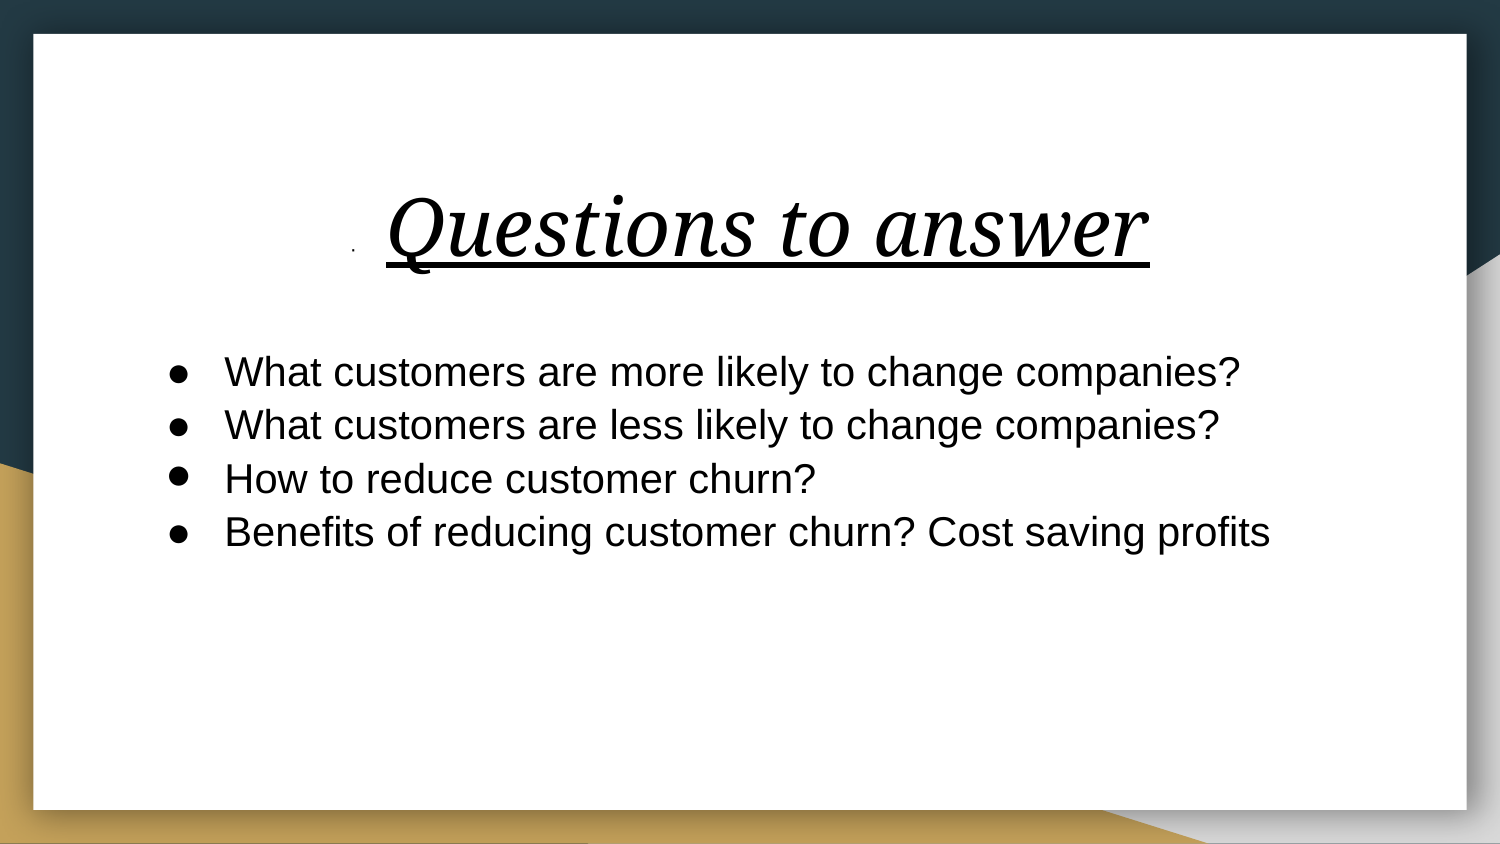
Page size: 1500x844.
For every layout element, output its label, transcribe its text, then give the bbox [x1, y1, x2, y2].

list What customers are more likely to change companies? What customers are less likely to change companies? How to reduce customer churn? Benefits of reducing customer churn? Cost saving profits [134, 326, 1366, 729]
title · Questions to answer [134, 138, 1366, 296]
